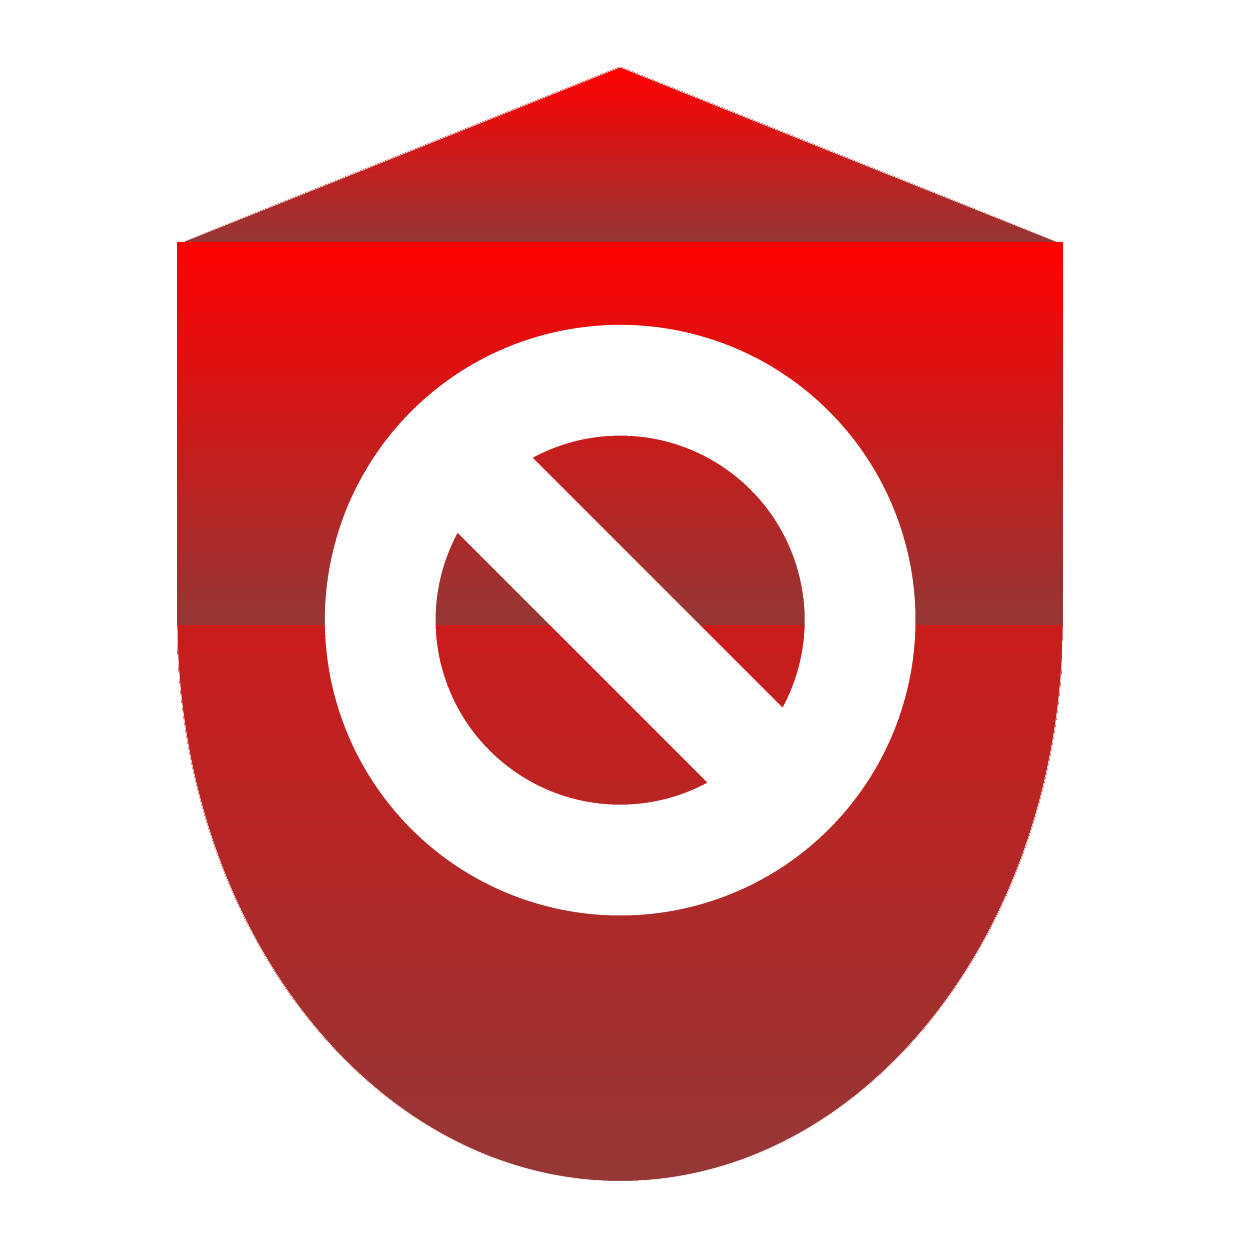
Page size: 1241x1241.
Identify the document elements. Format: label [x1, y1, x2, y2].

text_box [176, 58, 1064, 1182]
